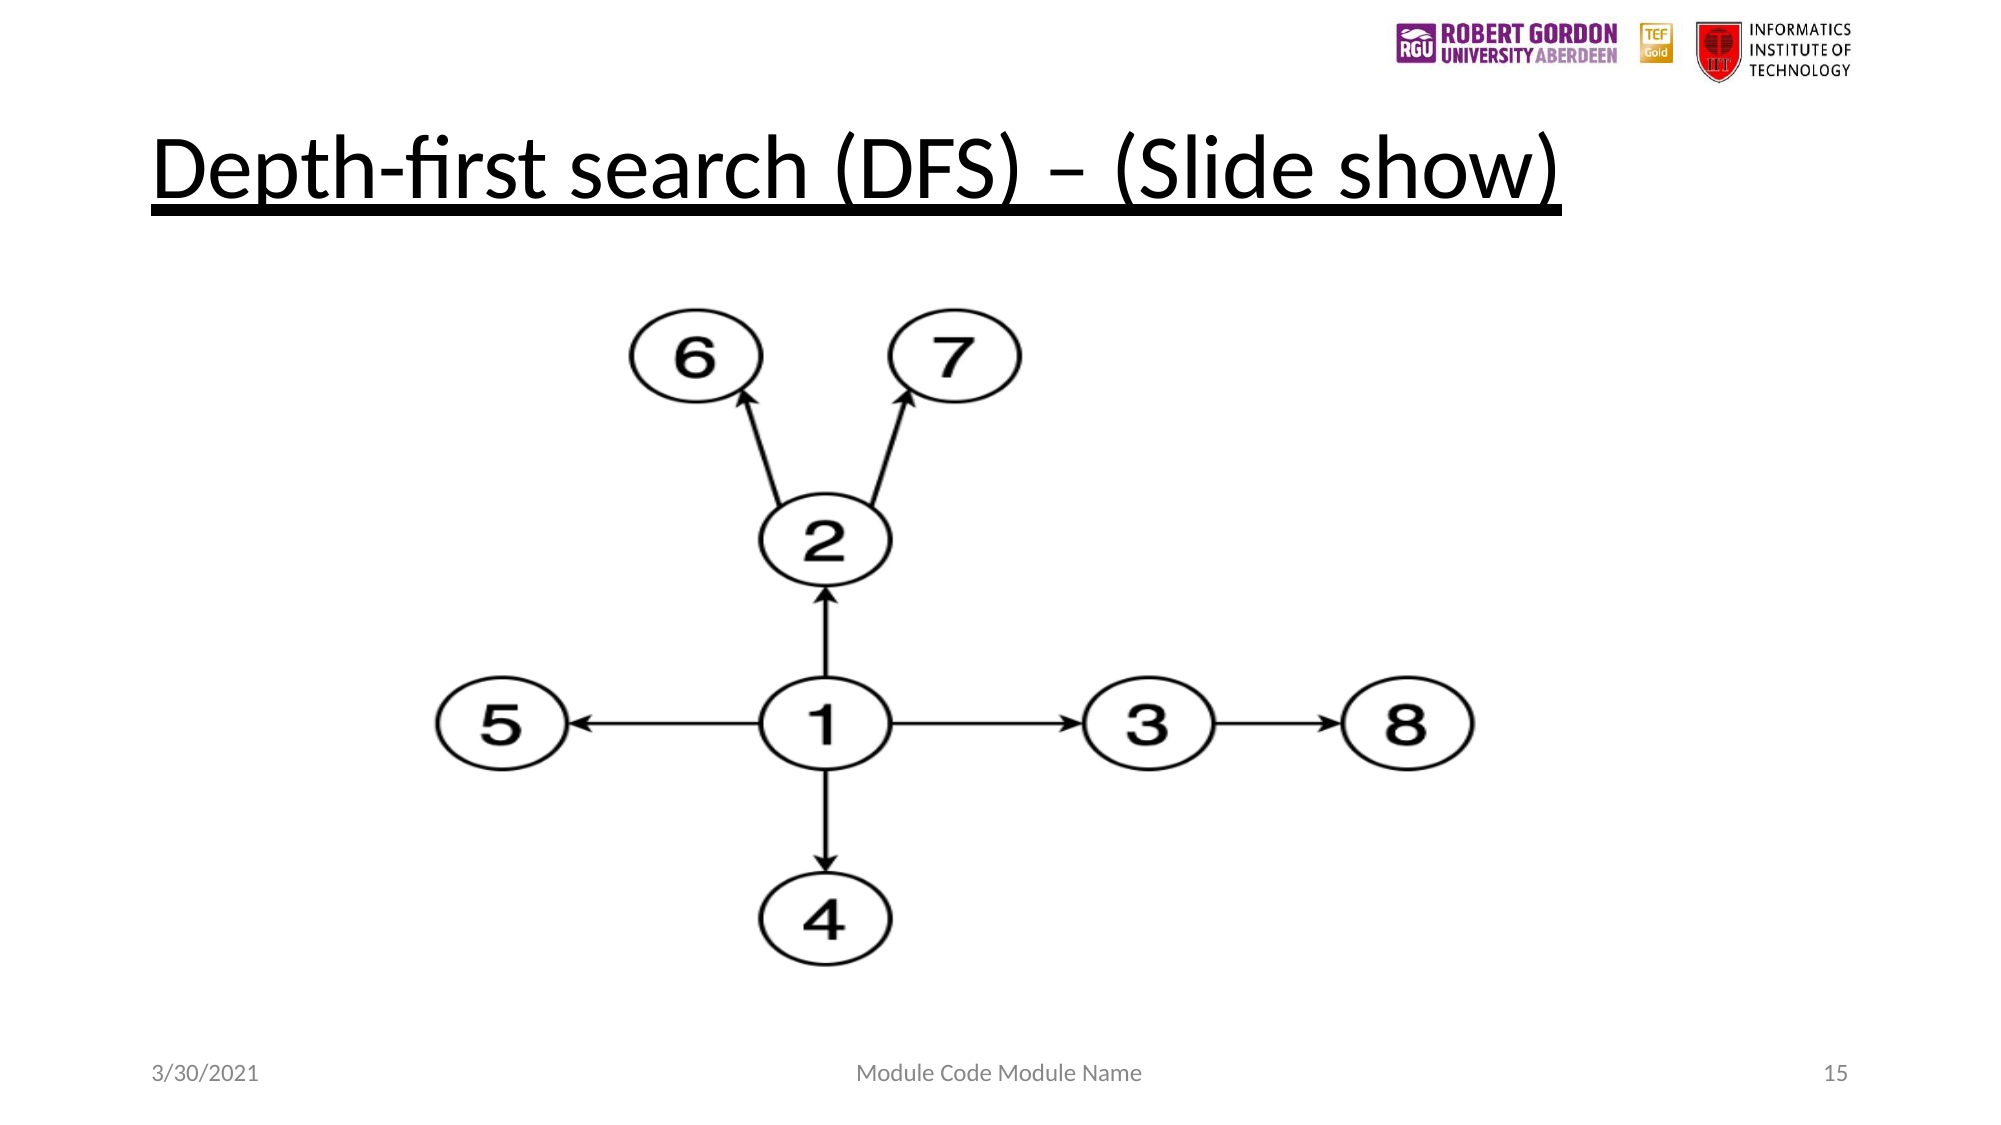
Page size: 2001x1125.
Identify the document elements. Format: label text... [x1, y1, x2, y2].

picture [1693, 15, 1853, 86]
slide_number Module Code Module Name [854, 1060, 1146, 1125]
footer 3/30/2021 [149, 1060, 262, 1125]
picture [1387, 16, 1683, 70]
slide_number 15 [1816, 1060, 1855, 1125]
picture [387, 274, 1526, 1002]
title Depth-first search (DFS) – (Slide show) [134, 104, 1866, 327]
